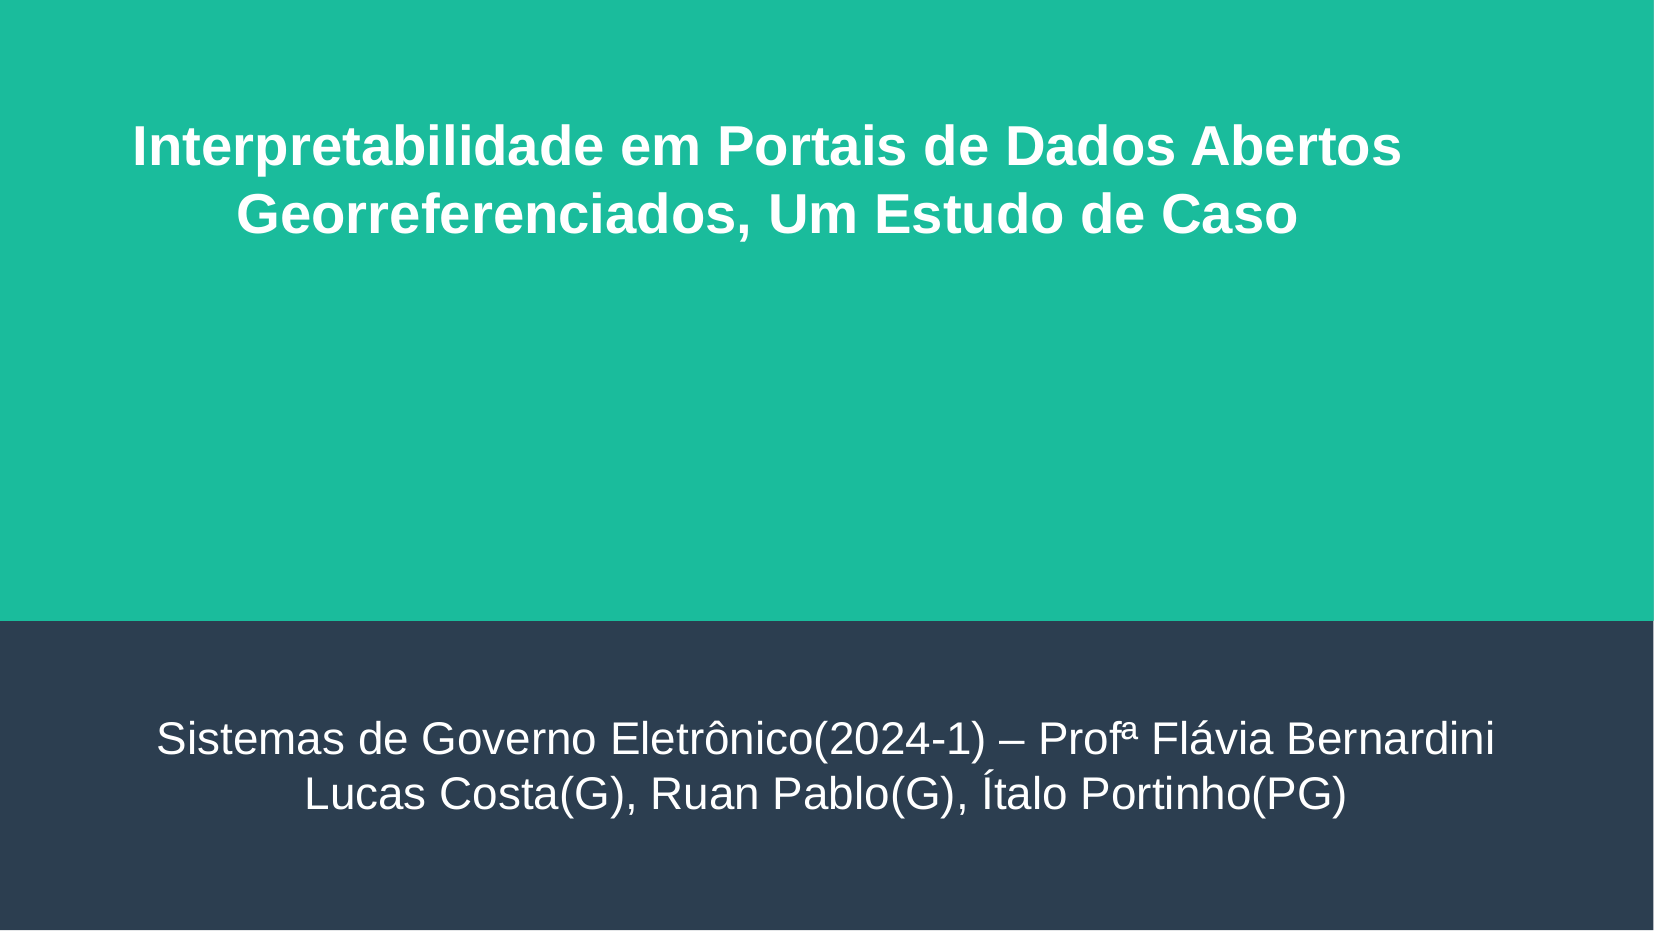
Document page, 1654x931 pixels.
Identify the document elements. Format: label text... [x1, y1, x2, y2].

text_box Sistemas de Governo Eletrônico(2024-1) – Profª Flávia Bernardini Lucas Costa(G), Ruan Pablo(G), Ítalo Portinho(PG) [59, 642, 1595, 886]
text_box Interpretabilidade em Portais de Dados Abertos Georreferenciados, Um Estudo de Caso [0, 18, 1536, 336]
